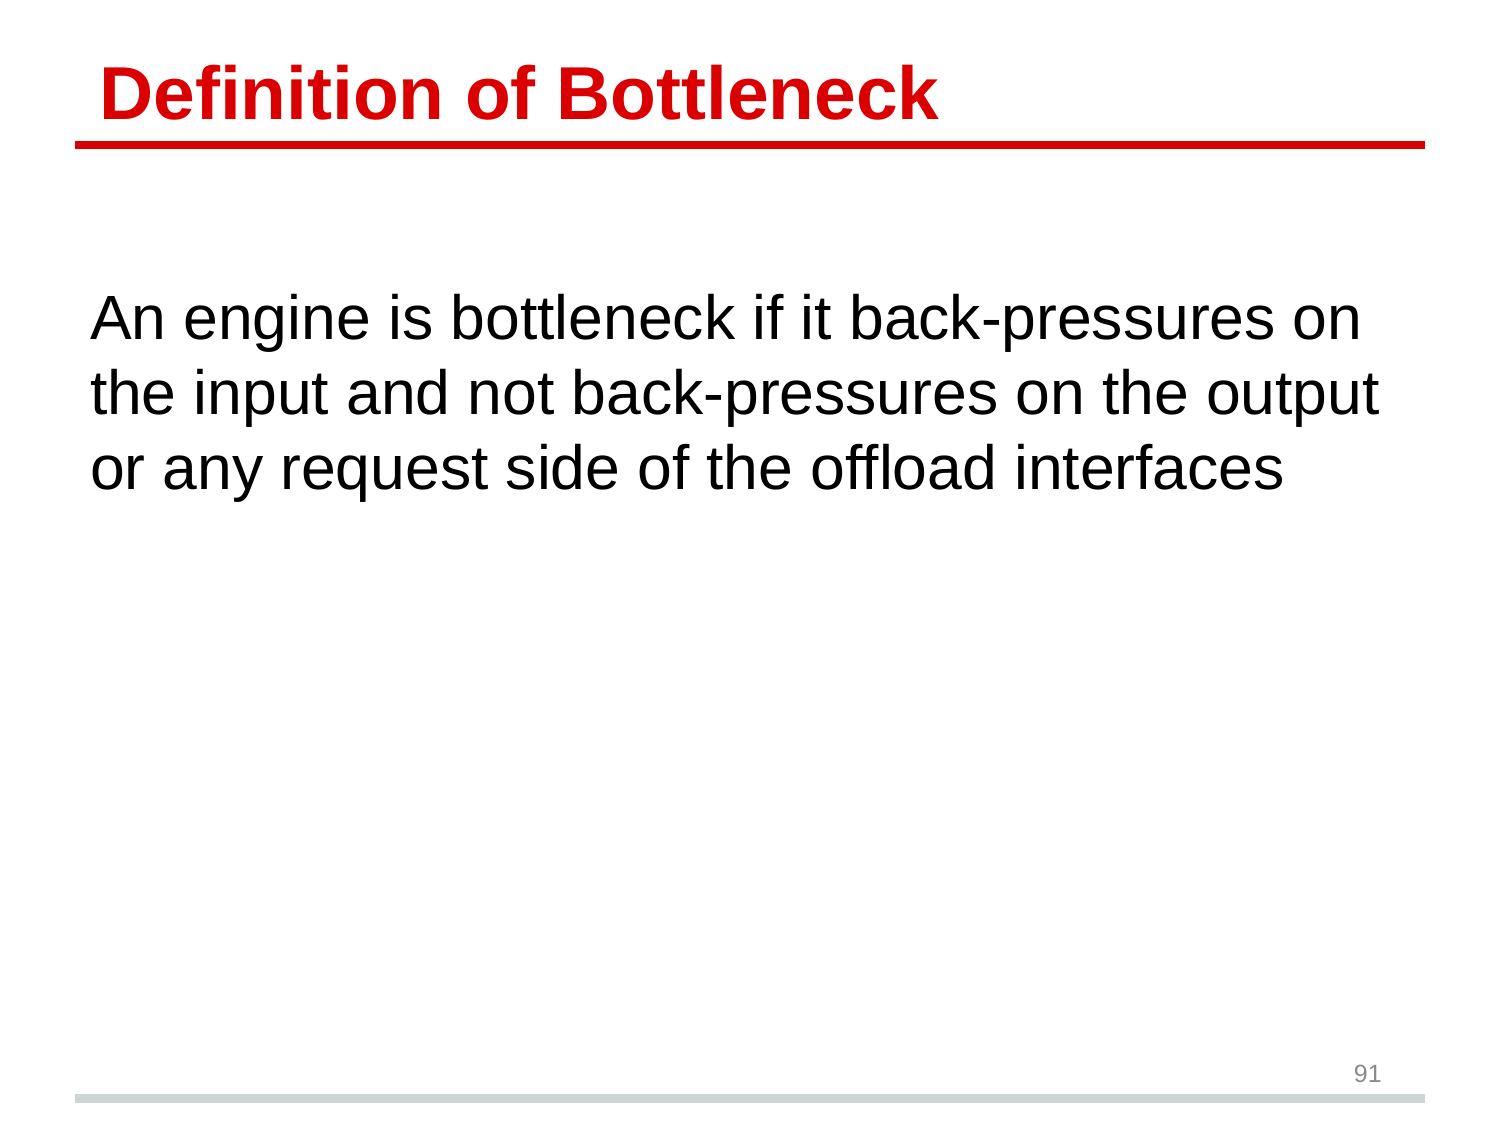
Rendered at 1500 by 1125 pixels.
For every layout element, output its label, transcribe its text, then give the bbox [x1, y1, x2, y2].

list An engine is bottleneck if it back-pressures on the input and not back-pressures on the output or any request side of the offload interfaces [75, 262, 1425, 1078]
title Definition of Bottleneck [46, 74, 1397, 150]
slide_number 91 [1059, 1042, 1397, 1103]
